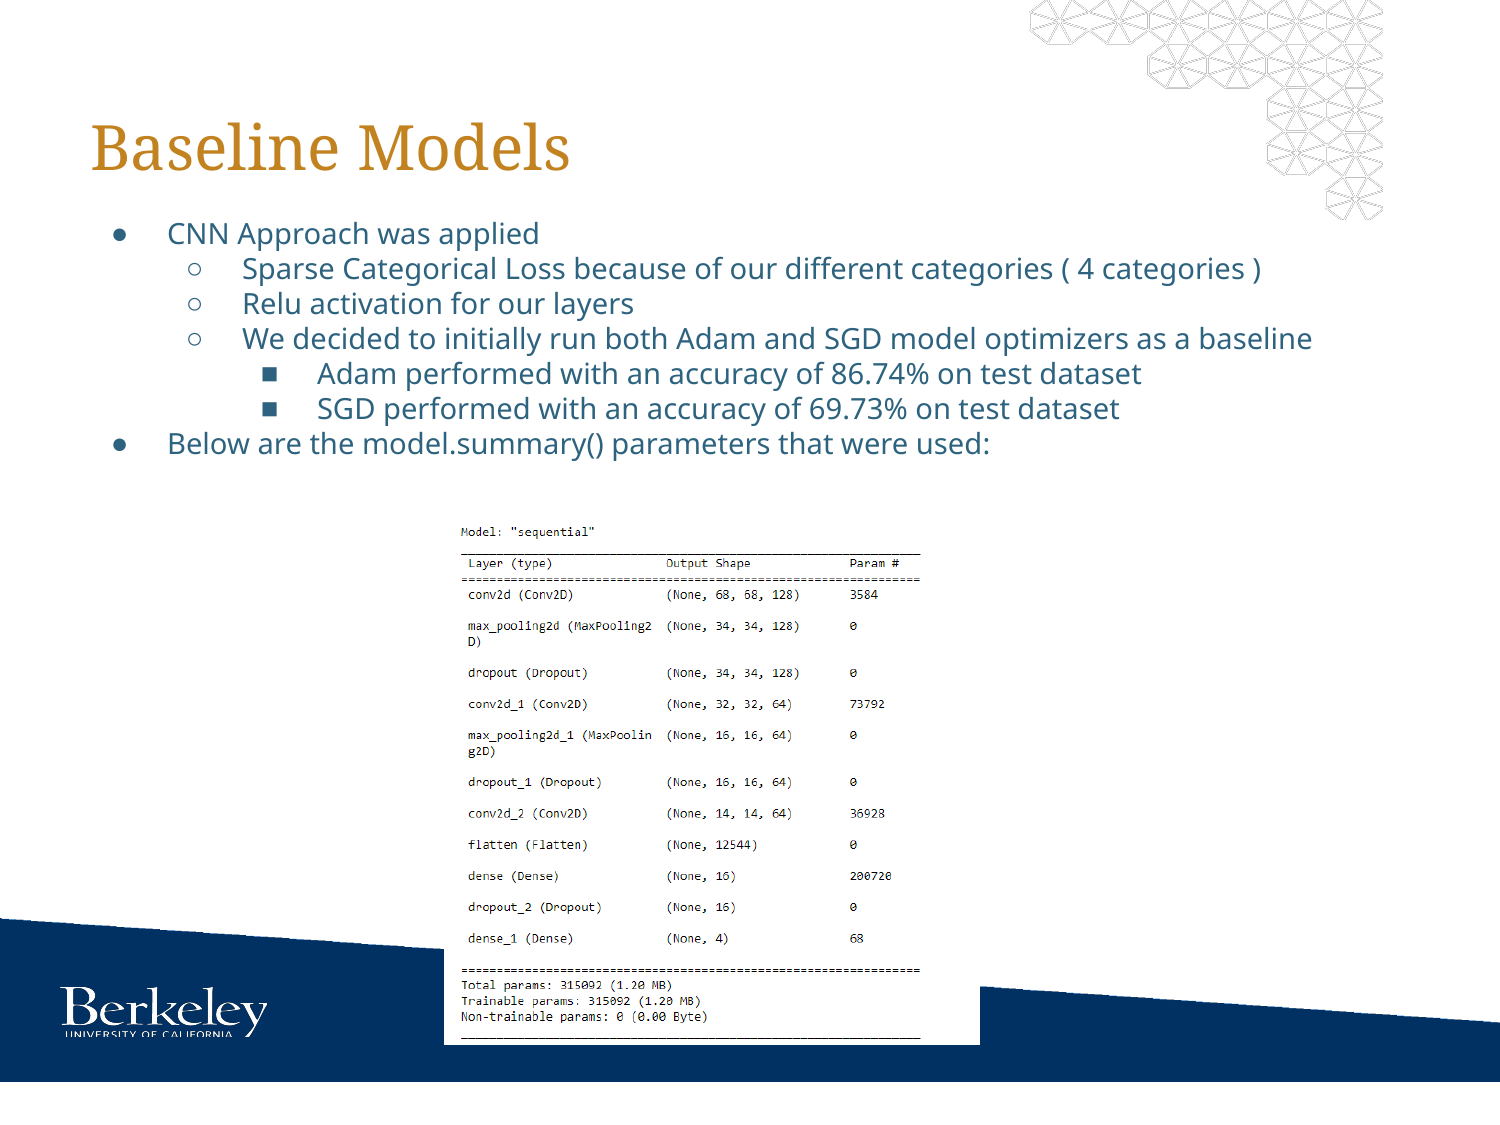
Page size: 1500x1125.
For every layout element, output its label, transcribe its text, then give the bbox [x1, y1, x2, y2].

picture [1029, 0, 1383, 220]
title Baseline Models [75, 50, 1349, 240]
picture [0, 510, 1500, 1082]
list CNN Approach was applied Sparse Categorical Loss because of our different categories ( 4 categories ) Relu activation for our layers We decided to initially run both Adam and SGD model optimizers as a baseline Adam performed with an accuracy of 86.74% on test dataset SGD performed with an accuracy of 69.73% on test dataset Below are the model.summary() parameters that were used: [77, 208, 1347, 748]
